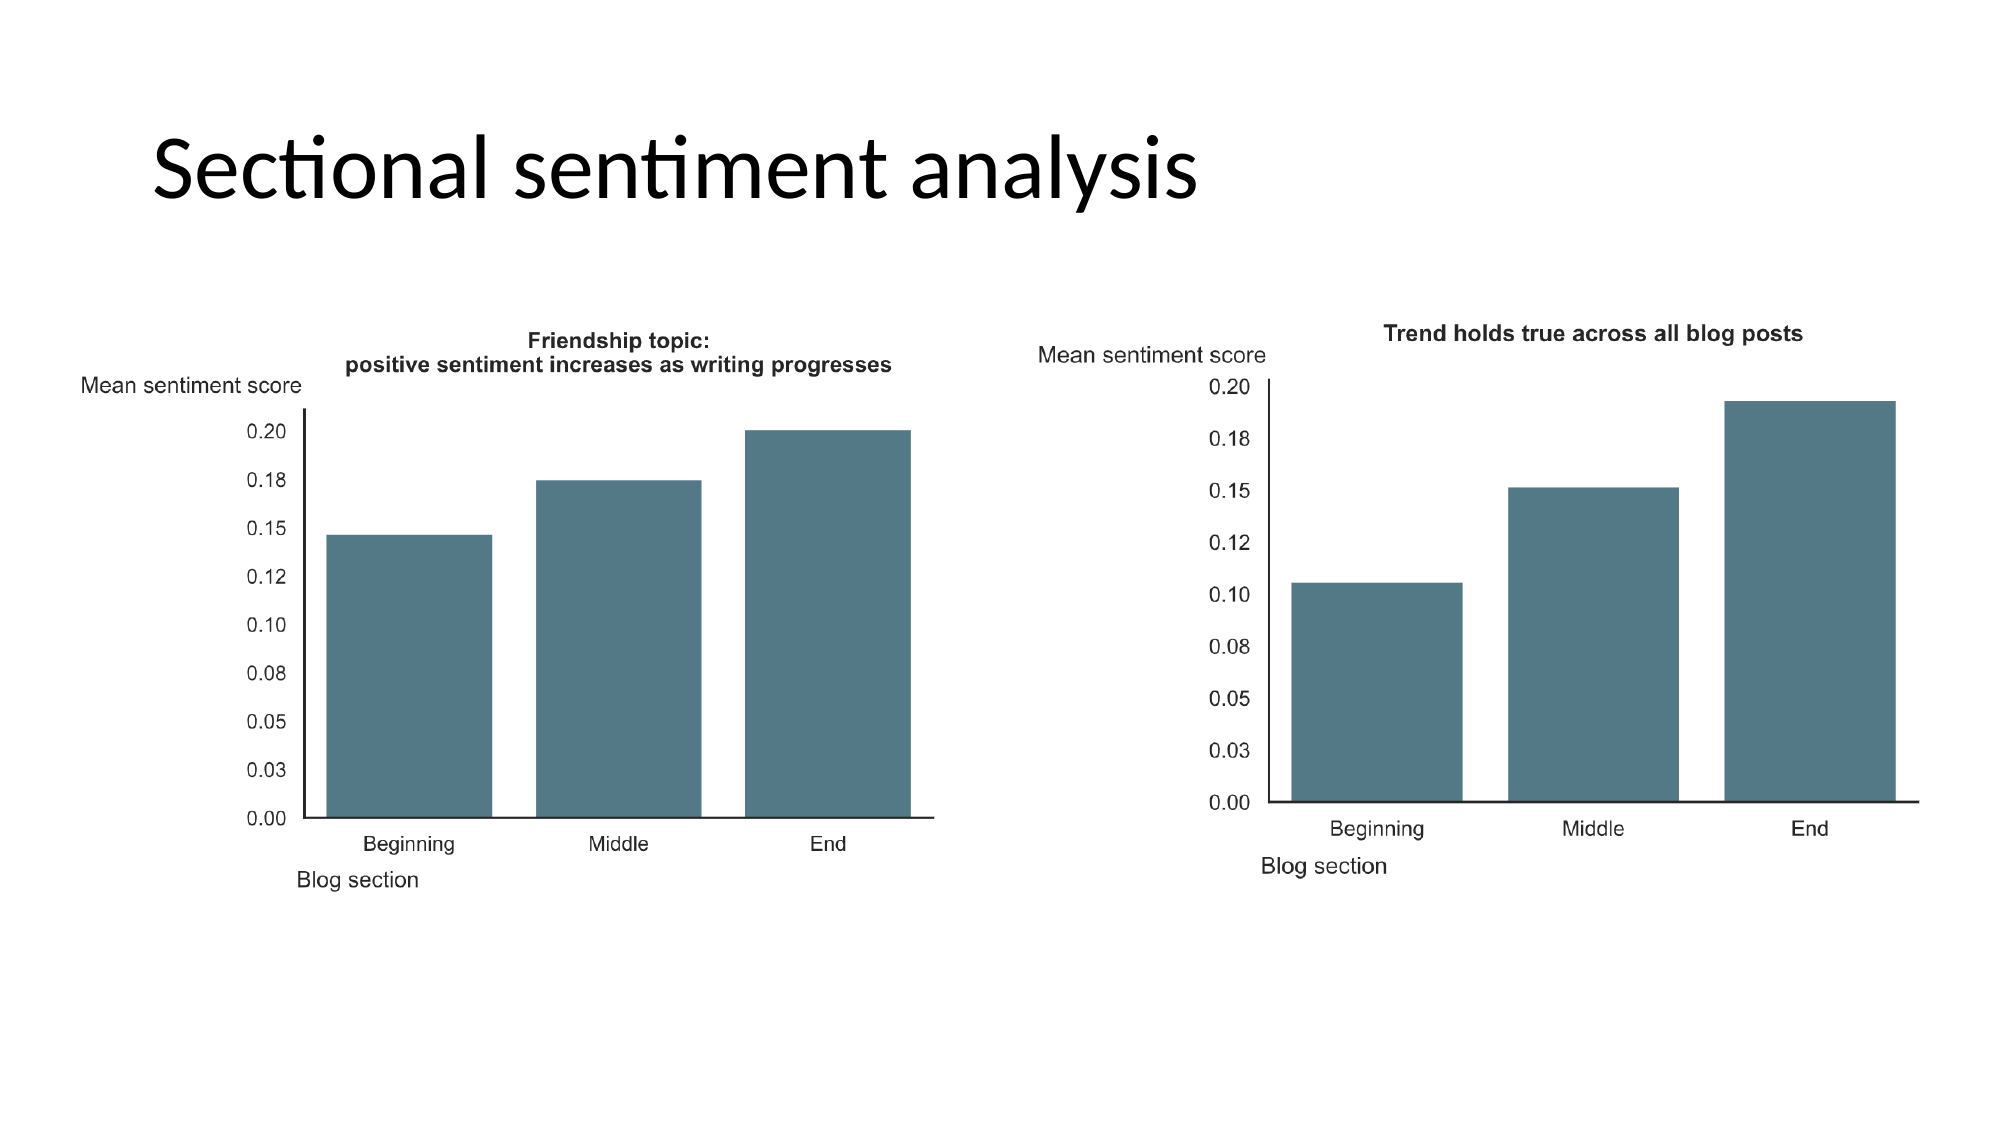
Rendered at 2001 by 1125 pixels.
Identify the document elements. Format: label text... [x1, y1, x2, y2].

picture [1020, 315, 1935, 905]
picture [65, 315, 968, 905]
title Sectional sentiment analysis [137, 59, 1863, 278]
